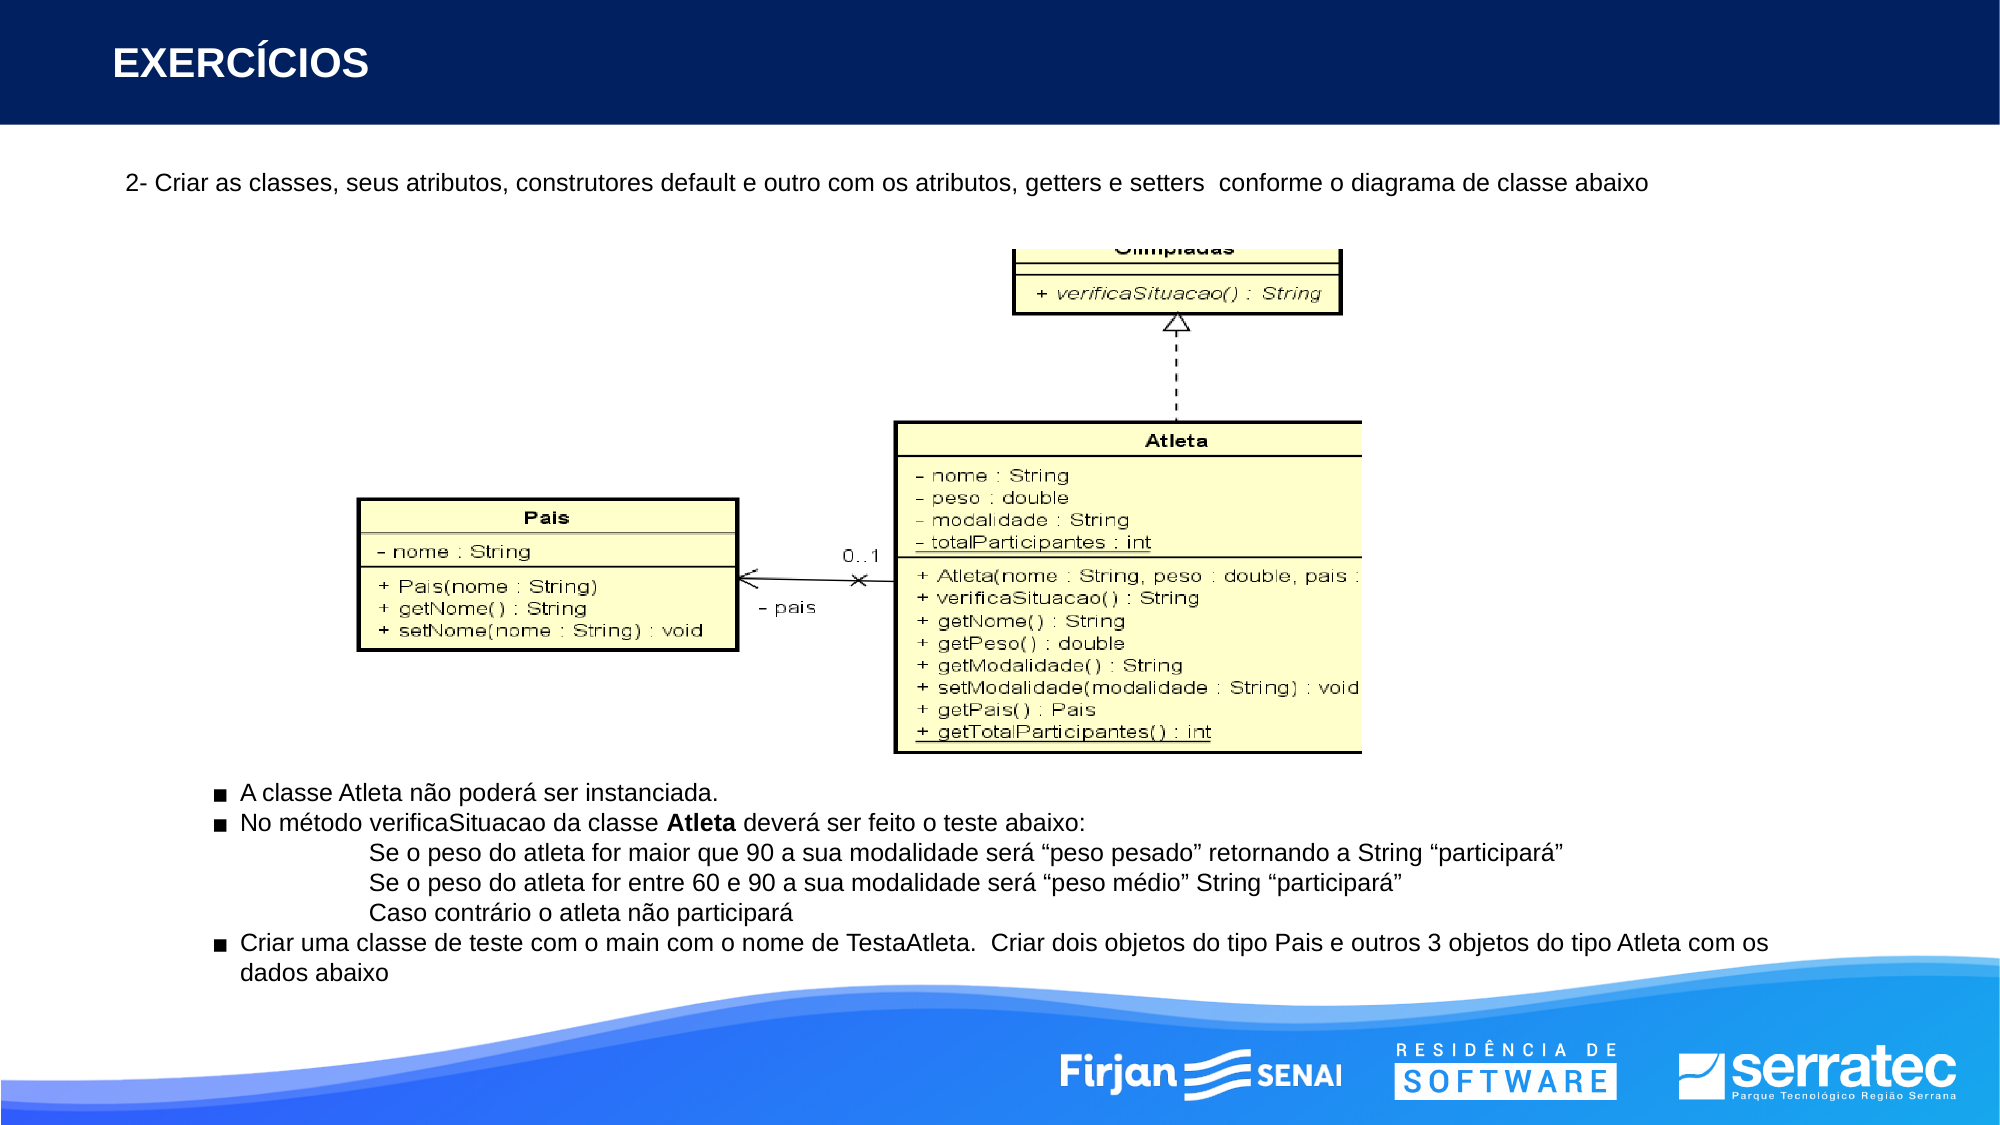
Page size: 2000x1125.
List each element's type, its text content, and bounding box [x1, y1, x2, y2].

text_box A classe Atleta não poderá ser instanciada. No método verificaSituacao da classe Atleta deverá ser feito o teste abaixo: Se o peso do atleta for maior que 90 a sua modalidade será “peso pesado” retornando a String “participará” Se o peso do atleta for entre 60 e 90 a sua modalidade será “peso médio” String “participará” Caso contrário o atleta não participará Criar uma classe de teste com o main com o nome de TestaAtleta. Criar dois objetos do tipo Pais e outros 3 objetos do tipo Atleta com os dados abaixo [196, 768, 1819, 1024]
text_box EXERCÍCIOS [97, 28, 1924, 94]
picture [338, 248, 1363, 765]
text_box 2- Criar as classes, seus atributos, construtores default e outro com os atributos, getters e setters conforme o diagrama de classe abaixo [110, 158, 2000, 204]
picture [1, 943, 2000, 1125]
